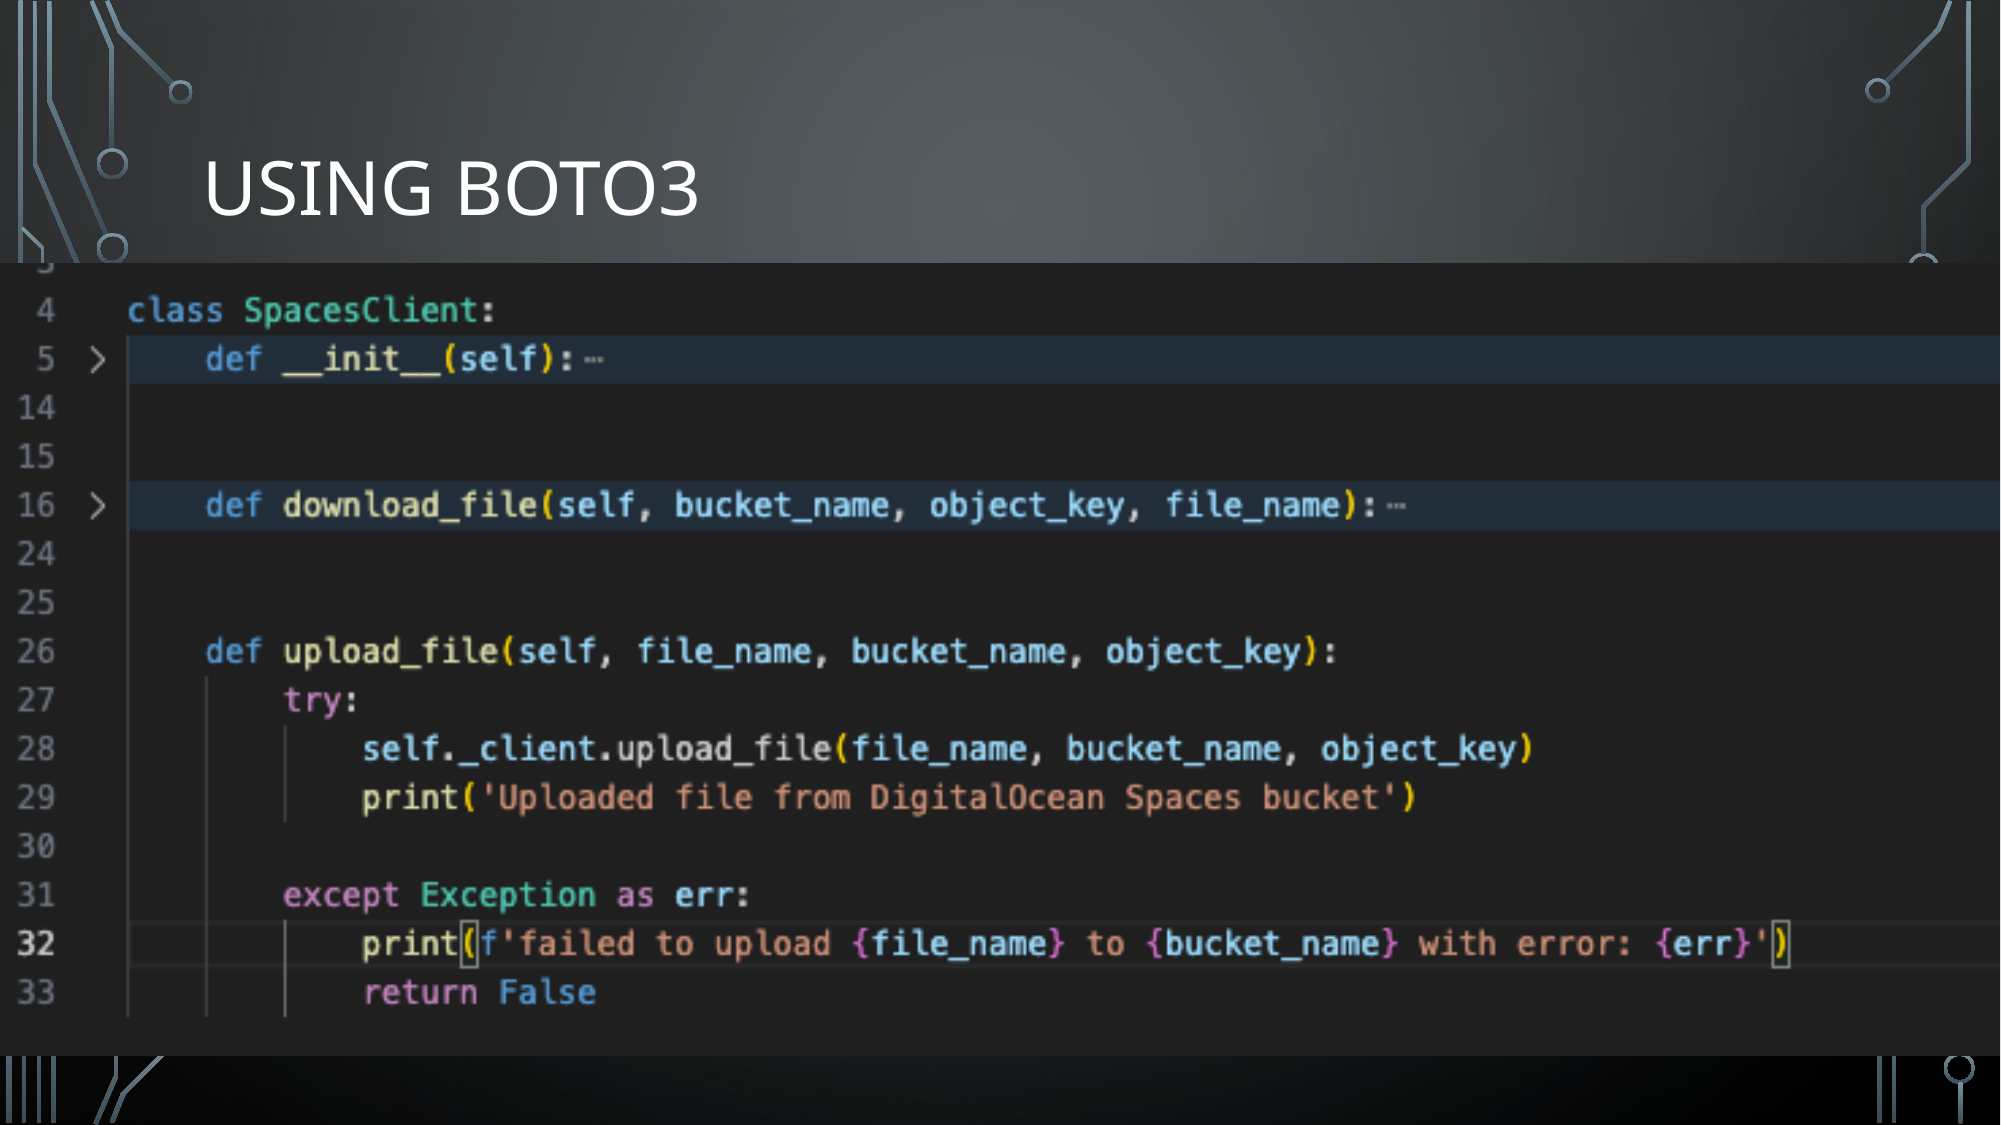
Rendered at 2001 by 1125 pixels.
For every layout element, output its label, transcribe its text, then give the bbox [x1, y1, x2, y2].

title Using Boto3 [187, 69, 1813, 263]
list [0, 263, 2000, 1056]
